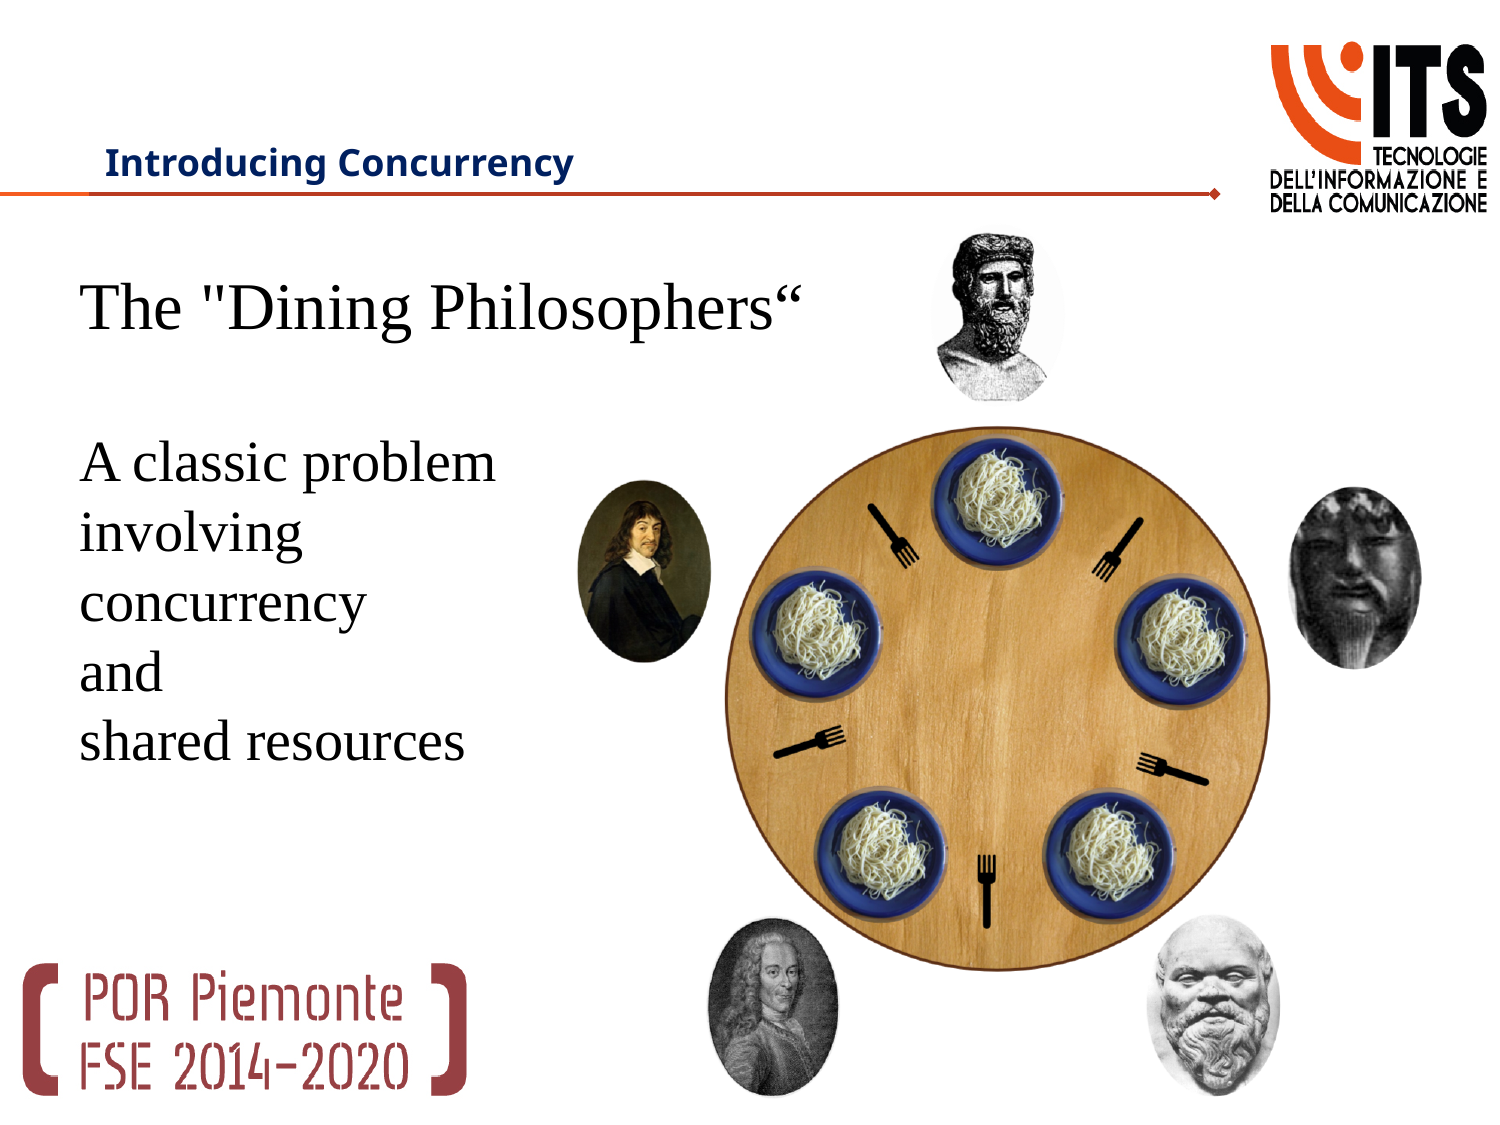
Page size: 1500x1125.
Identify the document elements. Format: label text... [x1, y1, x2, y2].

picture [0, 0, 1500, 1125]
text_box The "Dining Philosophers“ A classic problem involving concurrency and shared resources [64, 255, 567, 780]
title Introducing Concurrency [90, 79, 1215, 200]
